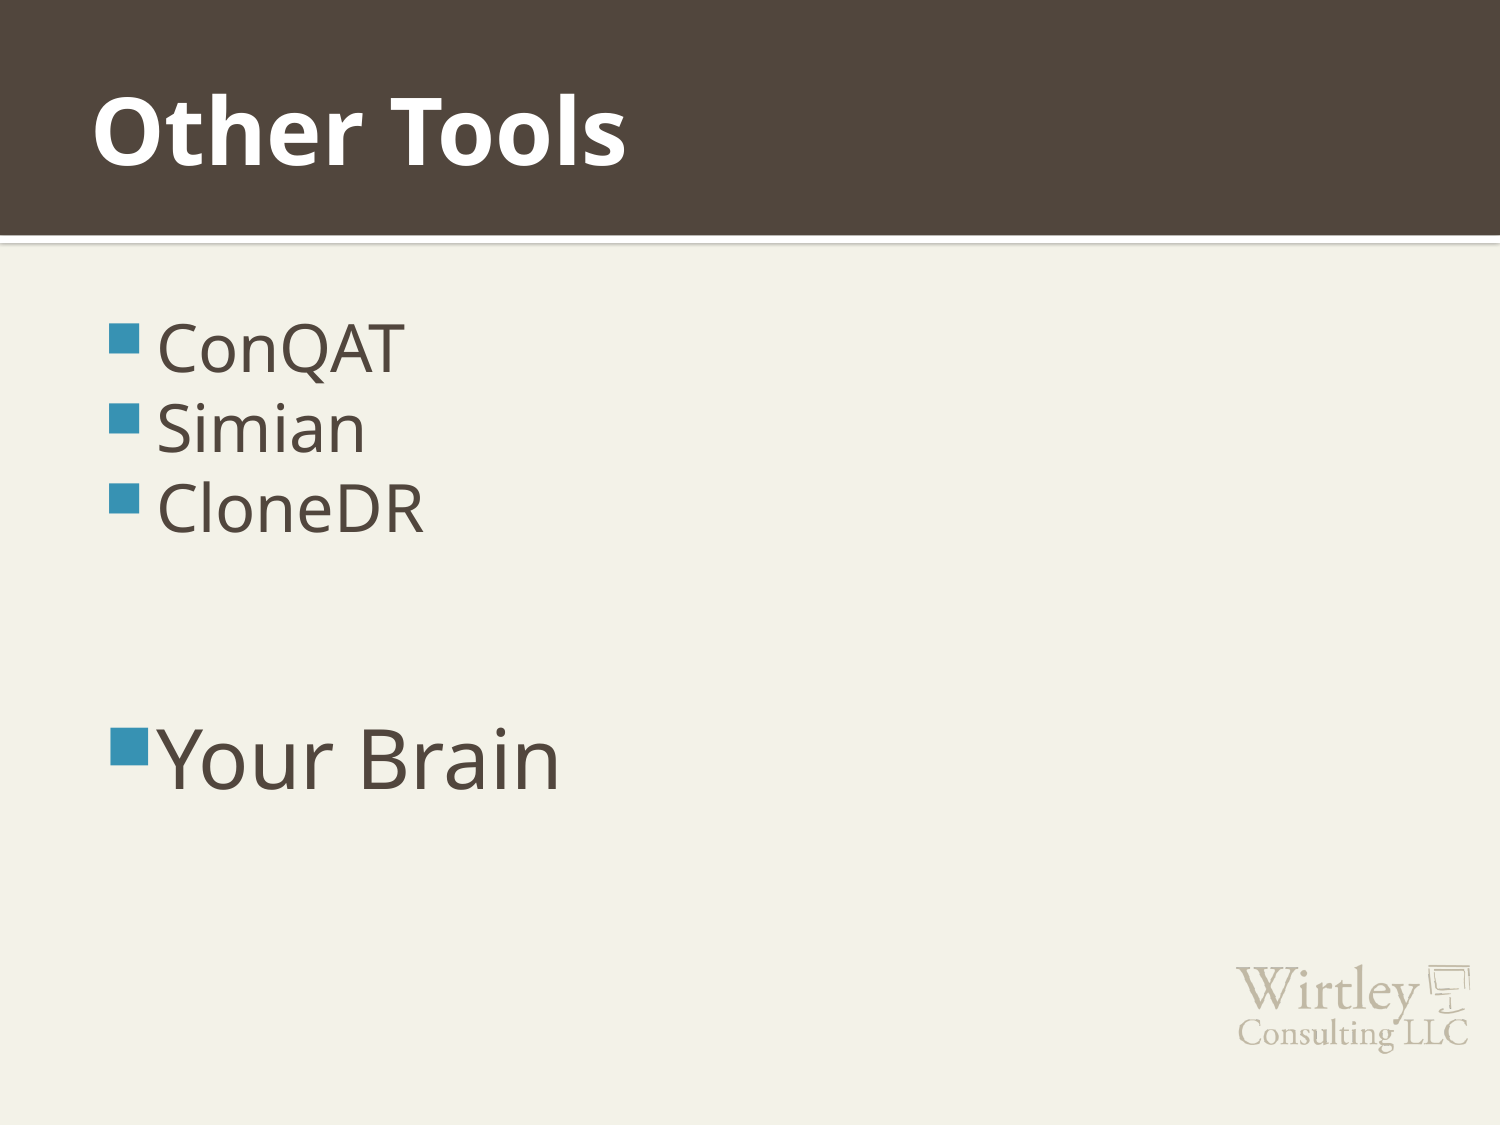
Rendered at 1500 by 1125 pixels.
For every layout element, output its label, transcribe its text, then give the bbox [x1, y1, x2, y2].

picture [1224, 962, 1475, 1056]
title Other Tools [75, 25, 1425, 231]
list ConQAT Simian CloneDR Your Brain [75, 291, 1425, 1050]
